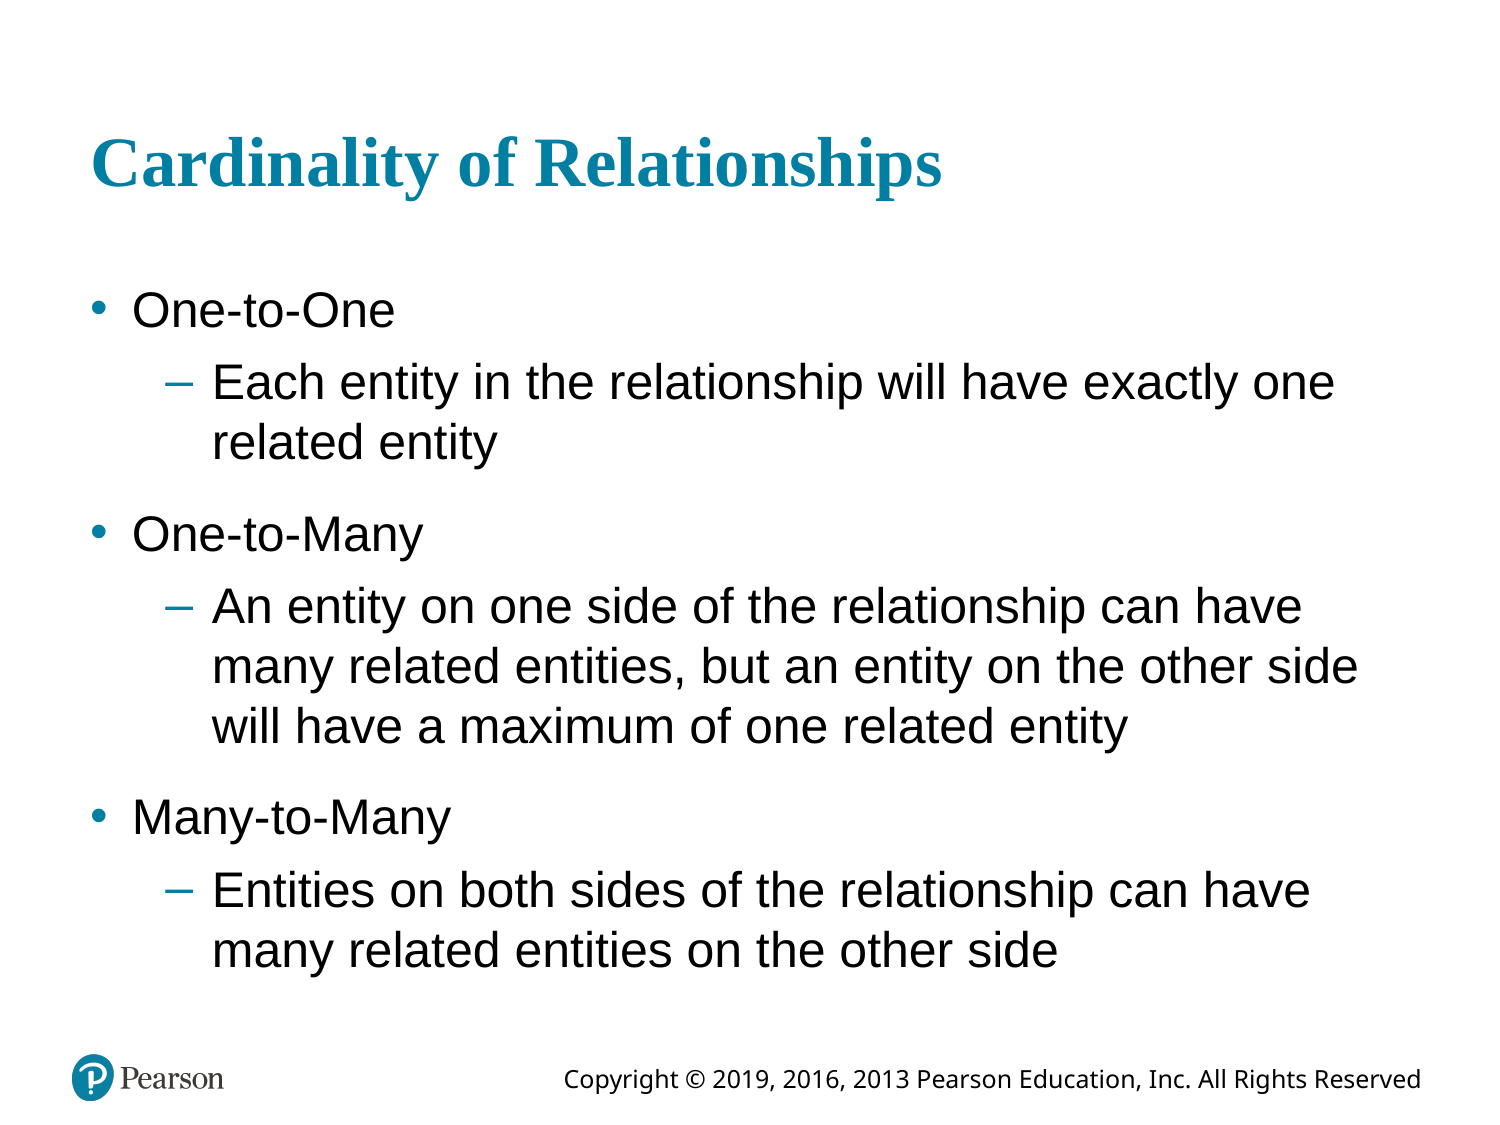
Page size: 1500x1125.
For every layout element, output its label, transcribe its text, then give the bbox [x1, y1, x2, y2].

title Cardinality of Relationships [75, 35, 1425, 216]
picture [72, 1054, 88, 1070]
list One-to-One Each entity in the relationship will have exactly one related entity One-to-Many An entity on one side of the relationship can have many related entities, but an entity on the other side will have a maximum of one related entity Many-to-Many Entities on both sides of the relationship can have many related entities on the other side [75, 262, 1425, 1005]
picture [98, 1054, 224, 1101]
picture [80, 1063, 106, 1088]
picture [72, 1087, 83, 1101]
